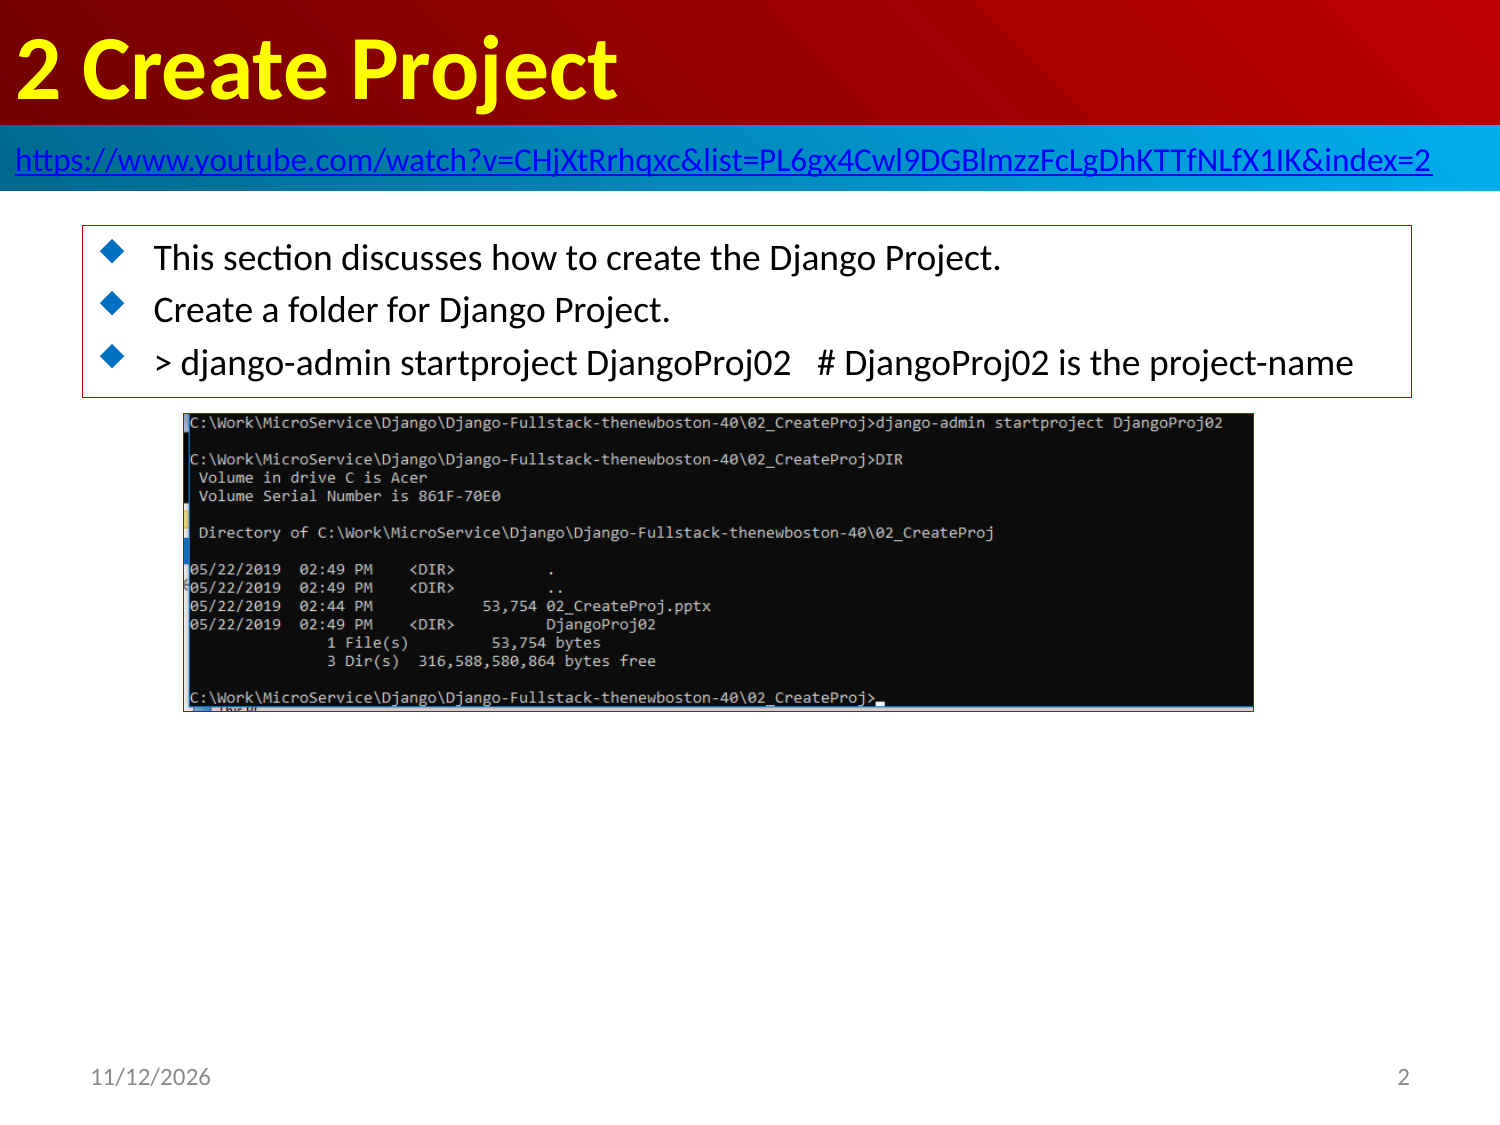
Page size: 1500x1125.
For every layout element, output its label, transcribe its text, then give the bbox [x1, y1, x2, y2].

title 2 Create Project [0, 0, 1500, 125]
slide_number 2 [1074, 1042, 1425, 1109]
text_box https://www.youtube.com/watch?v=CHjXtRrhqxc&list=PL6gx4Cwl9DGBlmzzFcLgDhKTTfNLfX1IK&index=2 [0, 125, 1500, 191]
subtitle This section discusses how to create the Django Project. Create a folder for Django Project. > django-admin startproject DjangoProj02 # DjangoProj02 is the project-name [82, 225, 1412, 398]
picture [182, 413, 1254, 712]
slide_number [75, 1042, 425, 1109]
